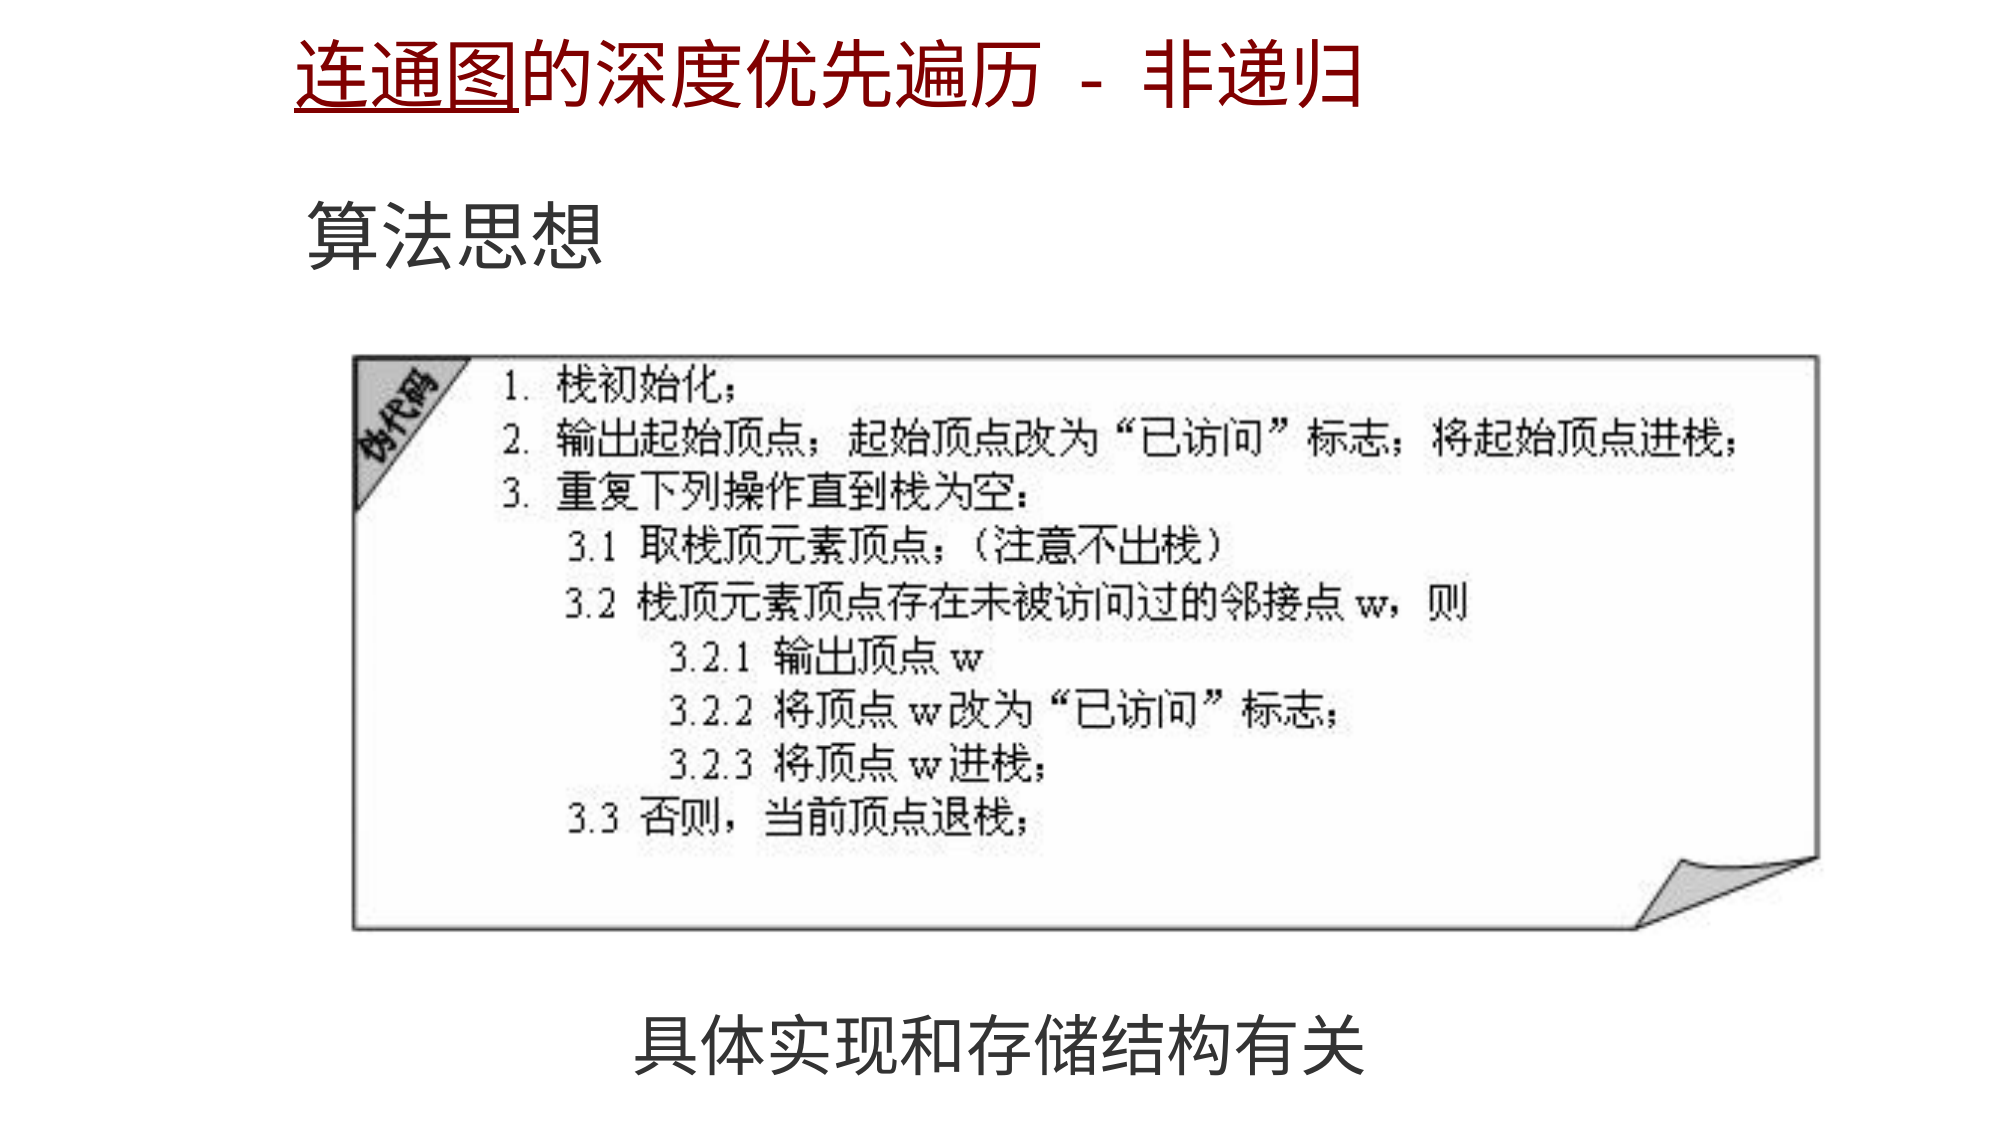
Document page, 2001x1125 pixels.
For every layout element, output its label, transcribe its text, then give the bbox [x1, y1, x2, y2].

text_box 连通图的深度优先遍历 - 非递归 [279, 19, 1381, 125]
text_box 算法思想 [291, 182, 658, 288]
text_box 具体实现和存储结构有关 [562, 996, 1438, 1092]
picture [334, 332, 1848, 953]
